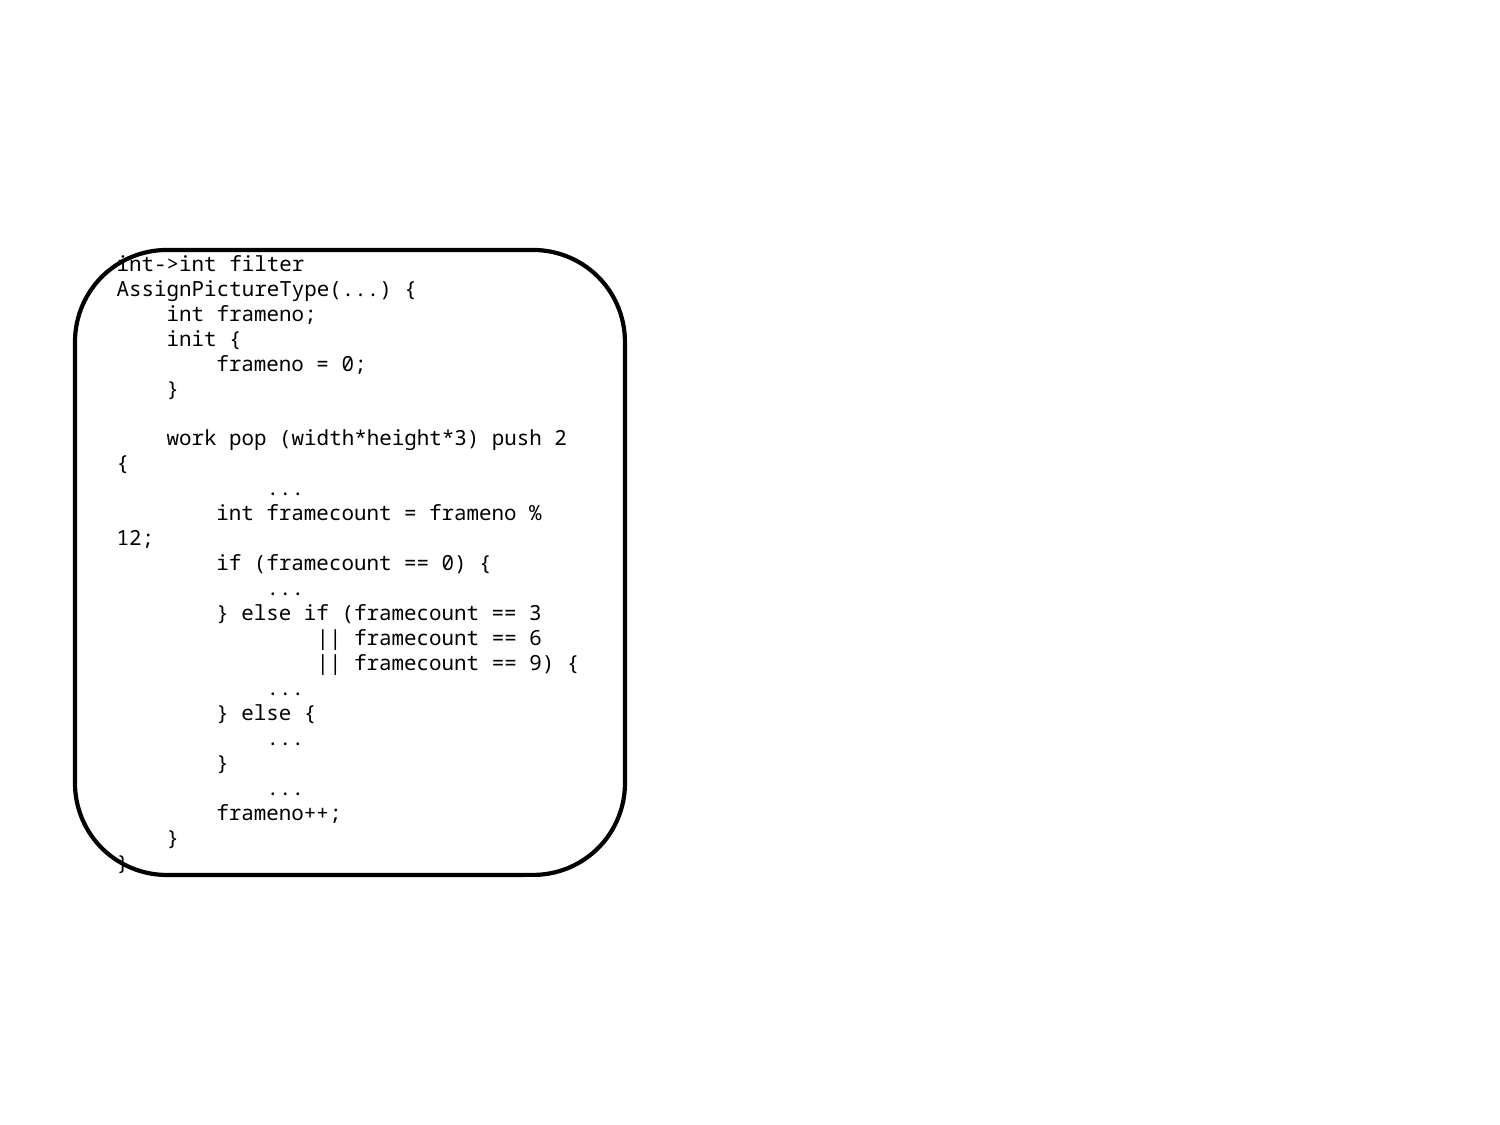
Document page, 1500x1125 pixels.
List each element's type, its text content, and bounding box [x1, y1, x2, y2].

text_box int->int filter AssignPictureType(...) { int frameno; init { frameno = 0; } work pop (width*height*3) push 2 { ... int framecount = frameno % 12; if (framecount == 0) { ... } else if (framecount == 3 || framecount == 6 || framecount == 9) { ... } else { ... } ... frameno++; } } [72, 247, 628, 878]
